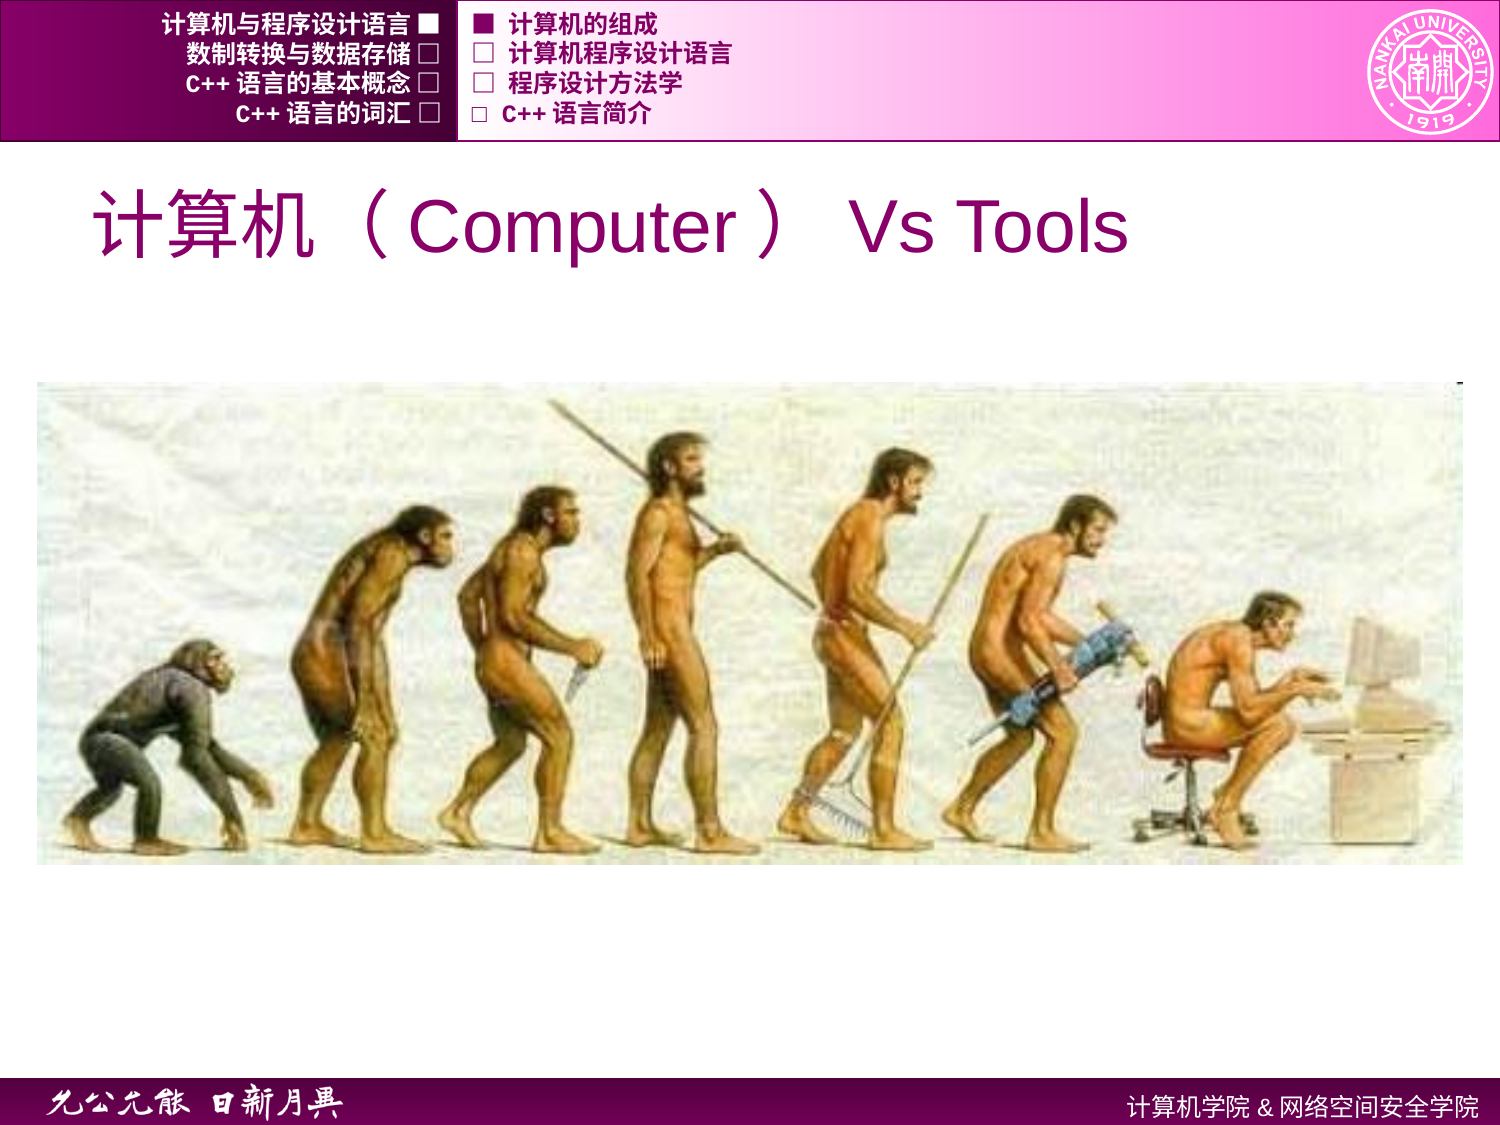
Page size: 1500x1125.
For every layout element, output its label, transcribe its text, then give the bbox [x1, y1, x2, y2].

text_box ■ 计算机的组成 [455, 7, 1361, 36]
text_box C++语言的基本概念 □ [0, 66, 455, 95]
text_box □ 计算机程序设计语言 [455, 36, 1361, 66]
text_box □ C++语言简介 [455, 95, 1361, 129]
text_box 数制转换与数据存储 □ [0, 36, 455, 66]
text_box C++语言的词汇 □ [0, 95, 455, 129]
title 计算机（Computer）Vs Tools [74, 163, 1426, 282]
picture [35, 1081, 356, 1122]
picture [37, 382, 1463, 865]
text_box 计算机与程序设计语言 ■ [0, 7, 455, 36]
text_box □ 程序设计方法学 [455, 66, 1361, 95]
